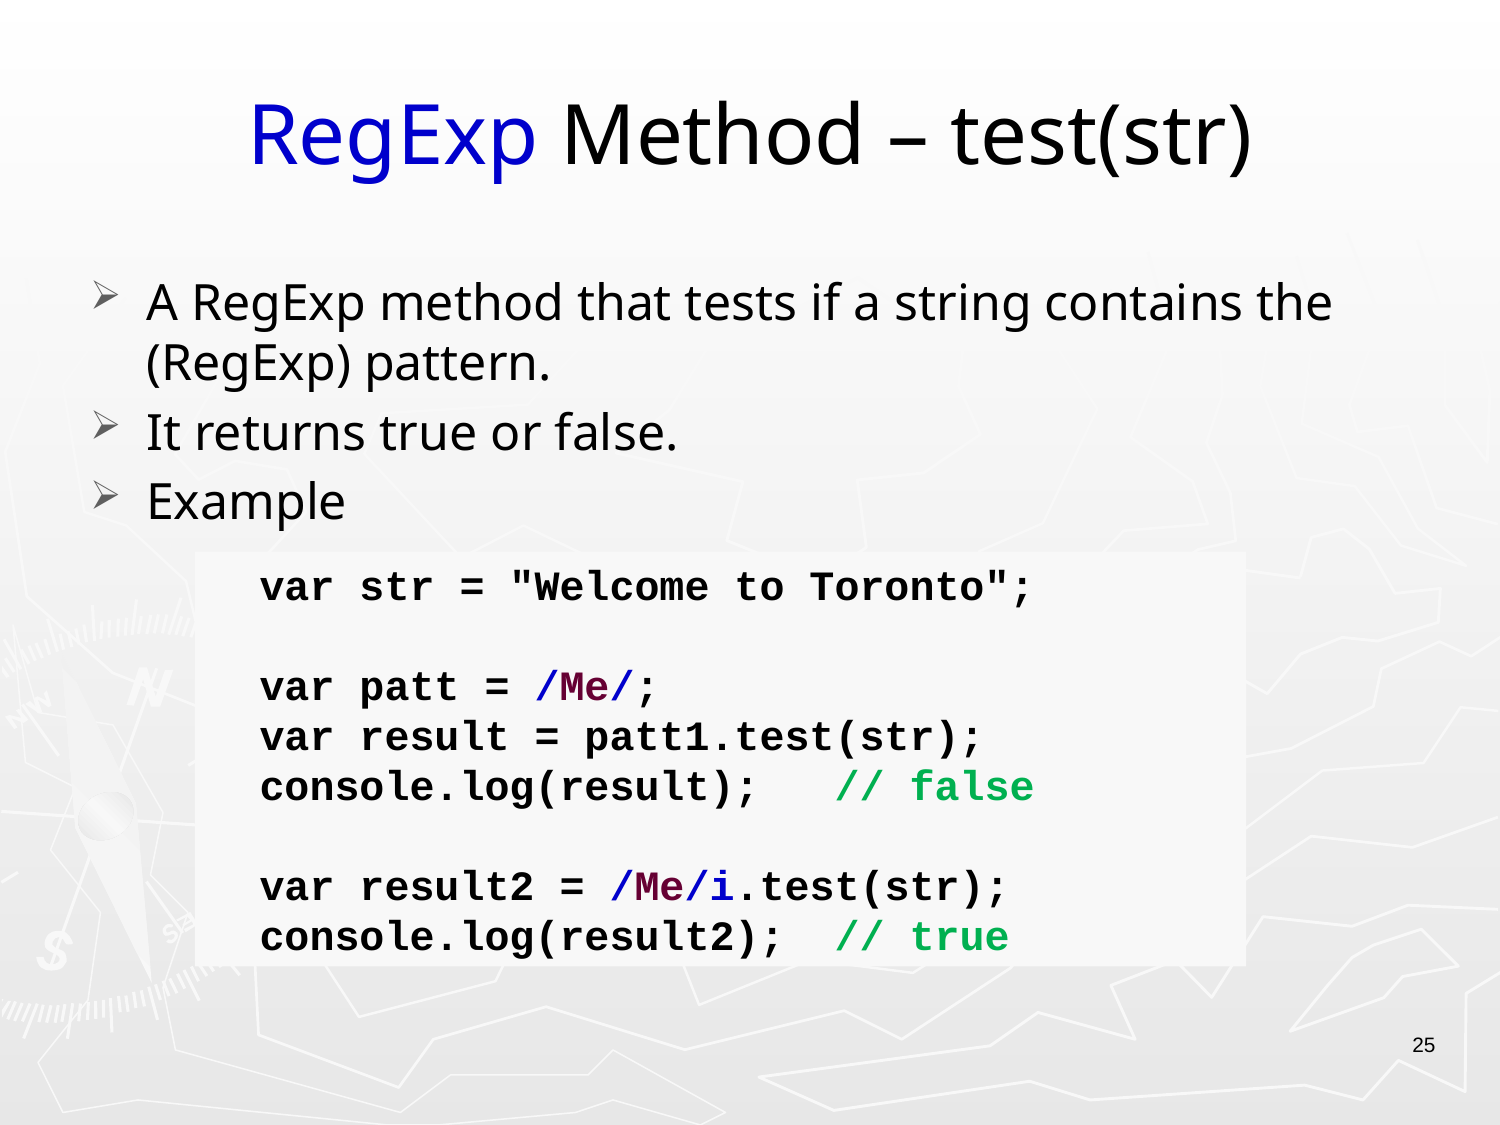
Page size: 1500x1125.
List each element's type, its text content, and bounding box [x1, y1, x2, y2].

list A RegExp method that tests if a string contains the (RegExp) pattern. It returns true or false. Example [75, 262, 1425, 613]
title RegExp Method – test(str) [49, 37, 1451, 225]
slide_number 25 [1074, 1024, 1451, 1103]
text_box var str = "Welcome to Toronto"; var patt = /Me/; var result = patt1.test(str); console.log(result); // false var result2 = /Me/i.test(str); console.log(result2); // true [194, 551, 1247, 967]
